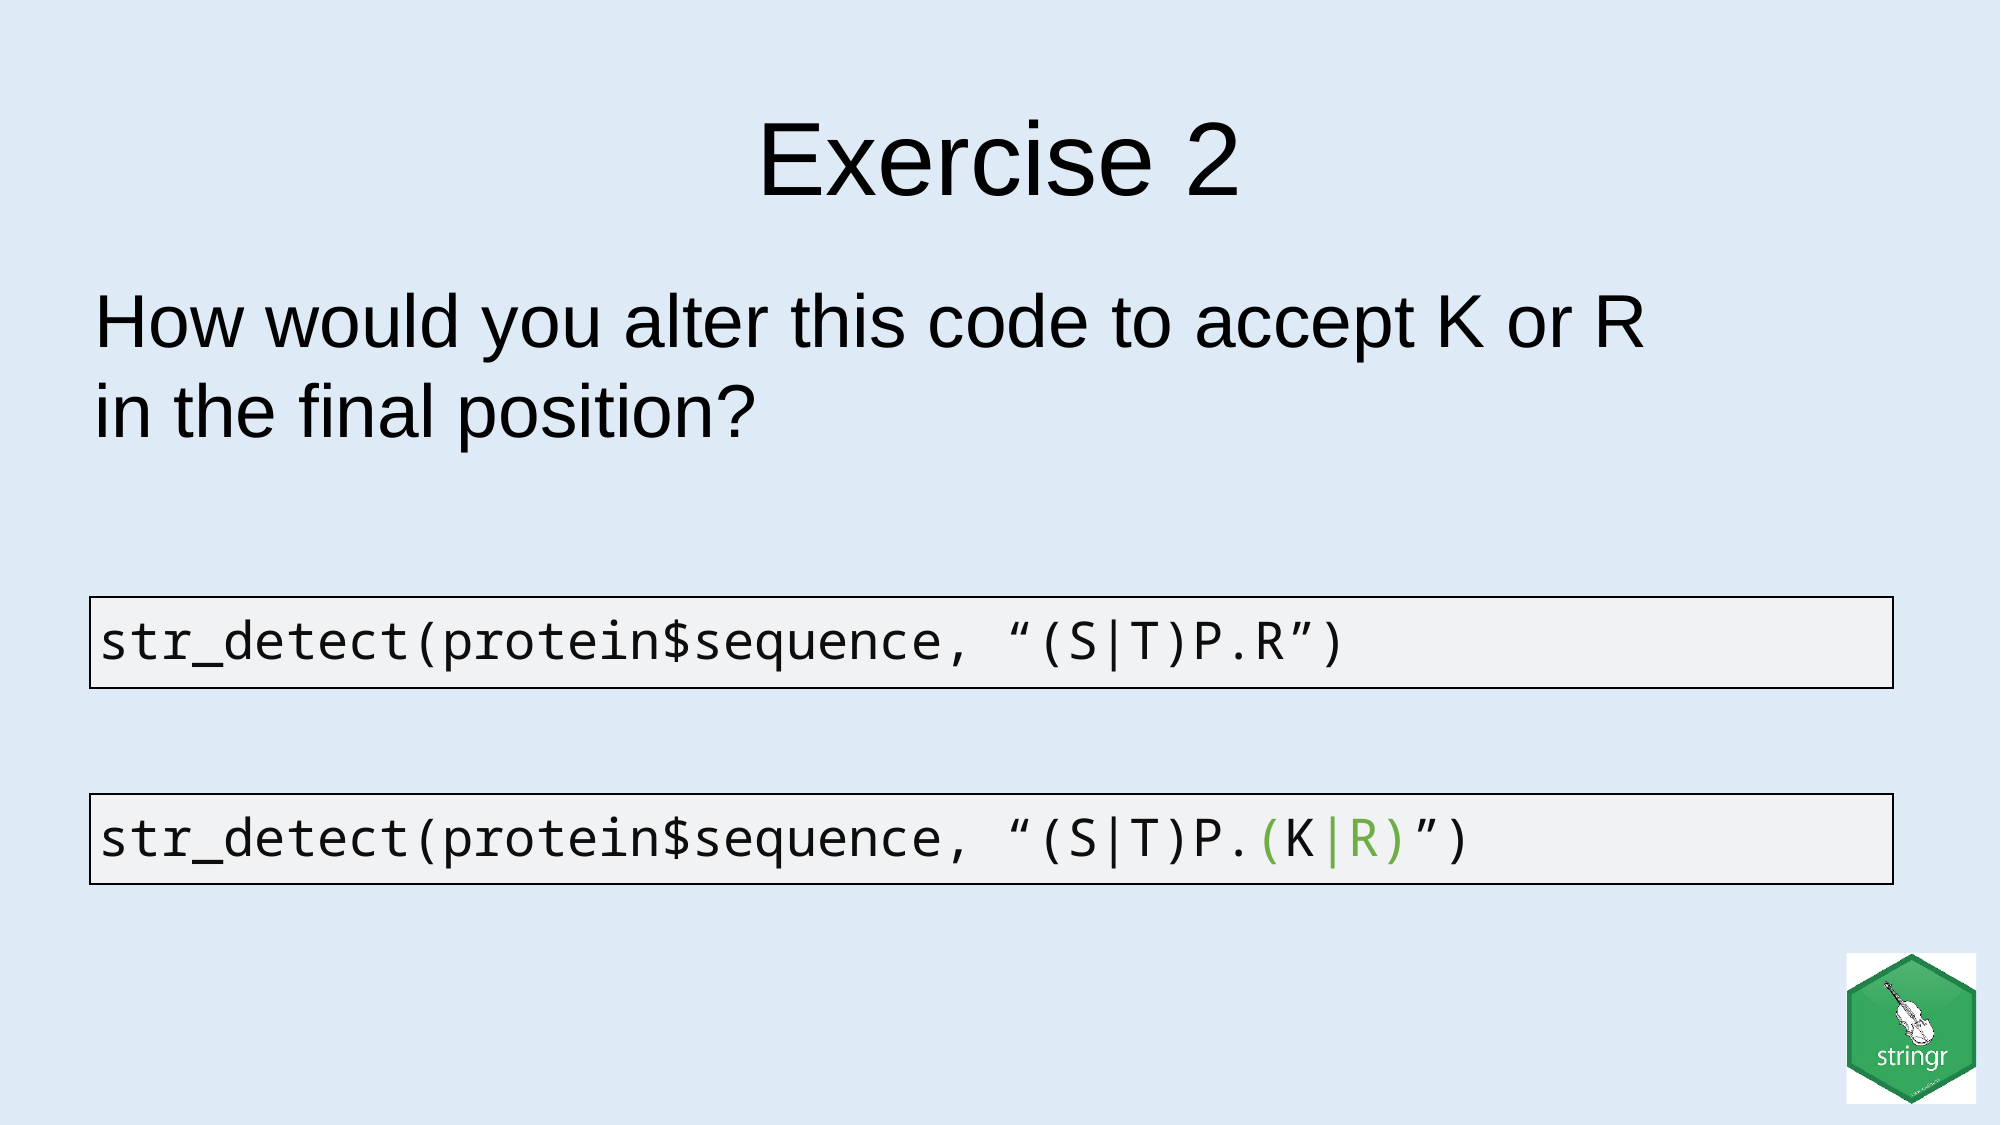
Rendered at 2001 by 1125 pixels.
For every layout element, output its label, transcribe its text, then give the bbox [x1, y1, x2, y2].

text_box How would you alter this code to accept K or R in the final position? [90, 263, 1688, 461]
text_box str_detect(protein$sequence, “(S|T)P.R”) [90, 599, 1908, 691]
text_box Exercise 2 [328, 55, 1672, 253]
picture [1846, 953, 1977, 1104]
text_box str_detect(protein$sequence, “(S|T)P.(K|R)”) [90, 795, 1908, 887]
